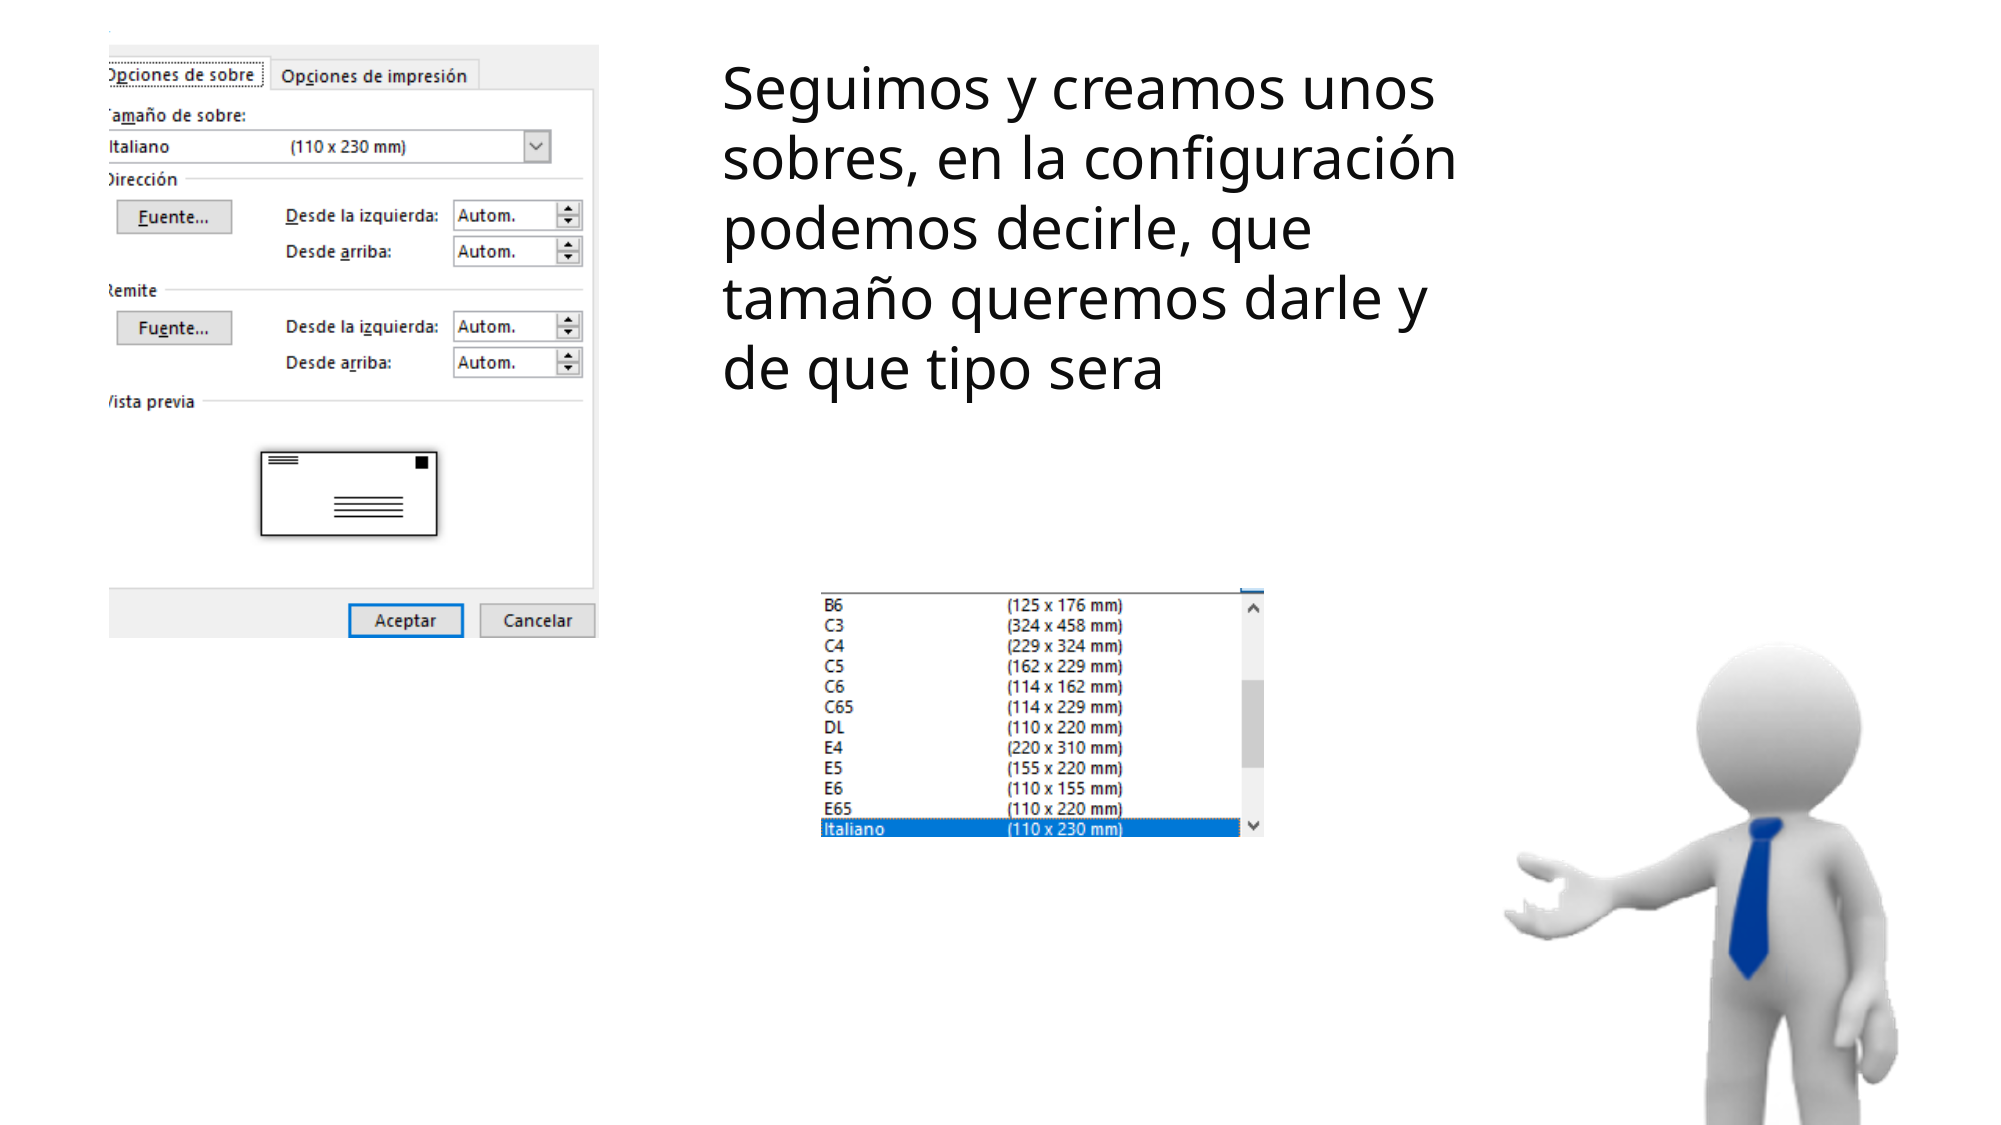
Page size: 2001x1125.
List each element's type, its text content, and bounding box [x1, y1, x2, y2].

picture [821, 588, 1264, 837]
picture [1439, 637, 1979, 1125]
picture [109, 31, 599, 638]
text_box Seguimos y creamos unos sobres, en la configuración podemos decirle, que tamaño queremos darle y de que tipo sera [708, 43, 1538, 409]
